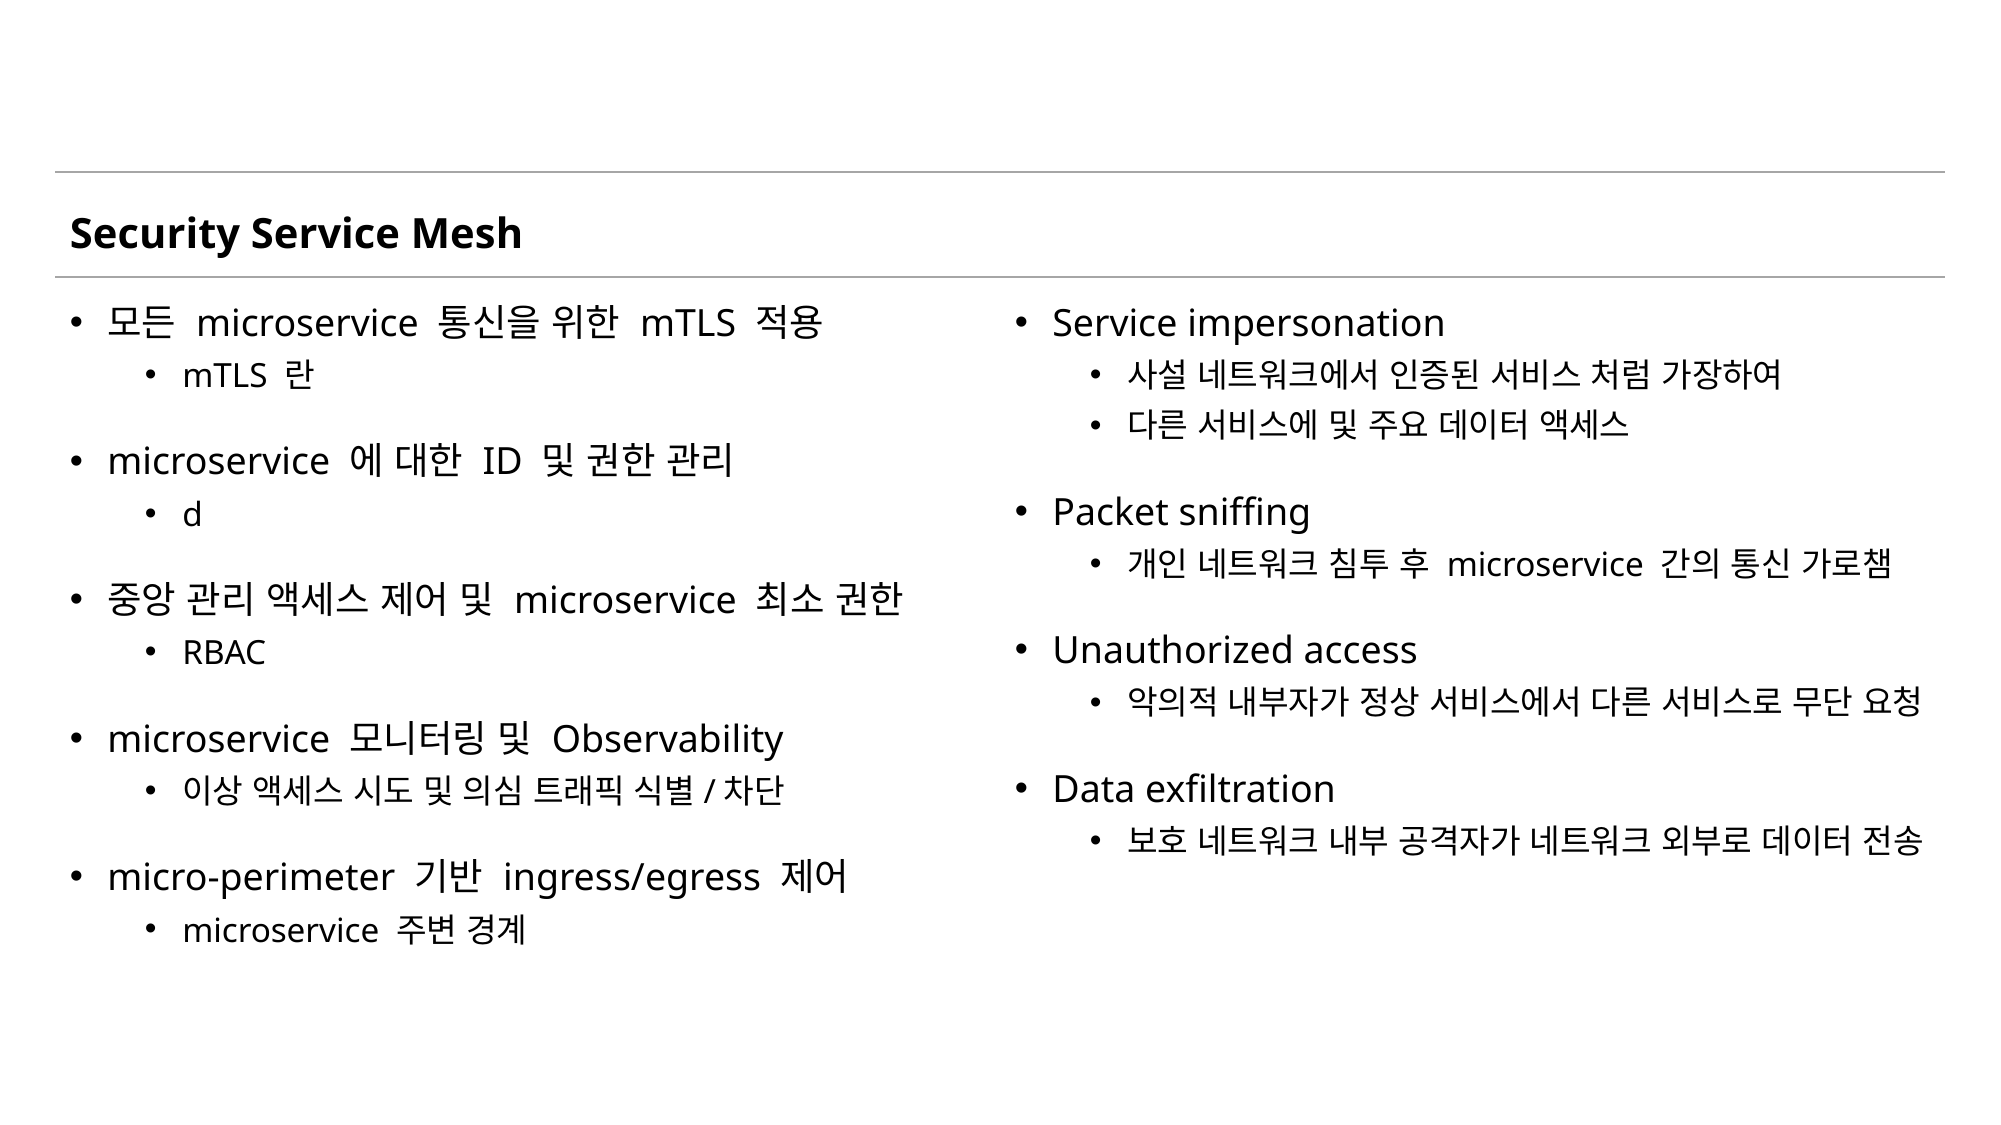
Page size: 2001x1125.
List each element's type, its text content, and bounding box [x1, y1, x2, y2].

list Service impersonation 사설 네트워크에서 인증된 서비스 처럼 가장하여 다른 서비스에 및 주요 데이터 액세스 Packet sniffing 개인 네트워크 침투 후 microservice 간의 통신 가로챔 Unauthorized access 악의적 내부자가 정상 서비스에서 다른 서비스로 무단 요청 Data exfiltration 보호 네트워크 내부 공격자가 네트워크 외부로 데이터 전송 [999, 291, 1945, 1101]
list 모든 microservice 통신을 위한 mTLS 적용 mTLS 란 microservice 에 대한 ID 및 권한 관리 d 중앙 관리 액세스 제어 및 microservice 최소 권한 RBAC microservice 모니터링 및 Observability 이상 액세스 시도 및 의심 트래픽 식별/차단 micro-perimeter 기반 ingress/egress 제어 microservice 주변 경계 [55, 291, 999, 1101]
list Security Service Mesh [55, 187, 1945, 276]
